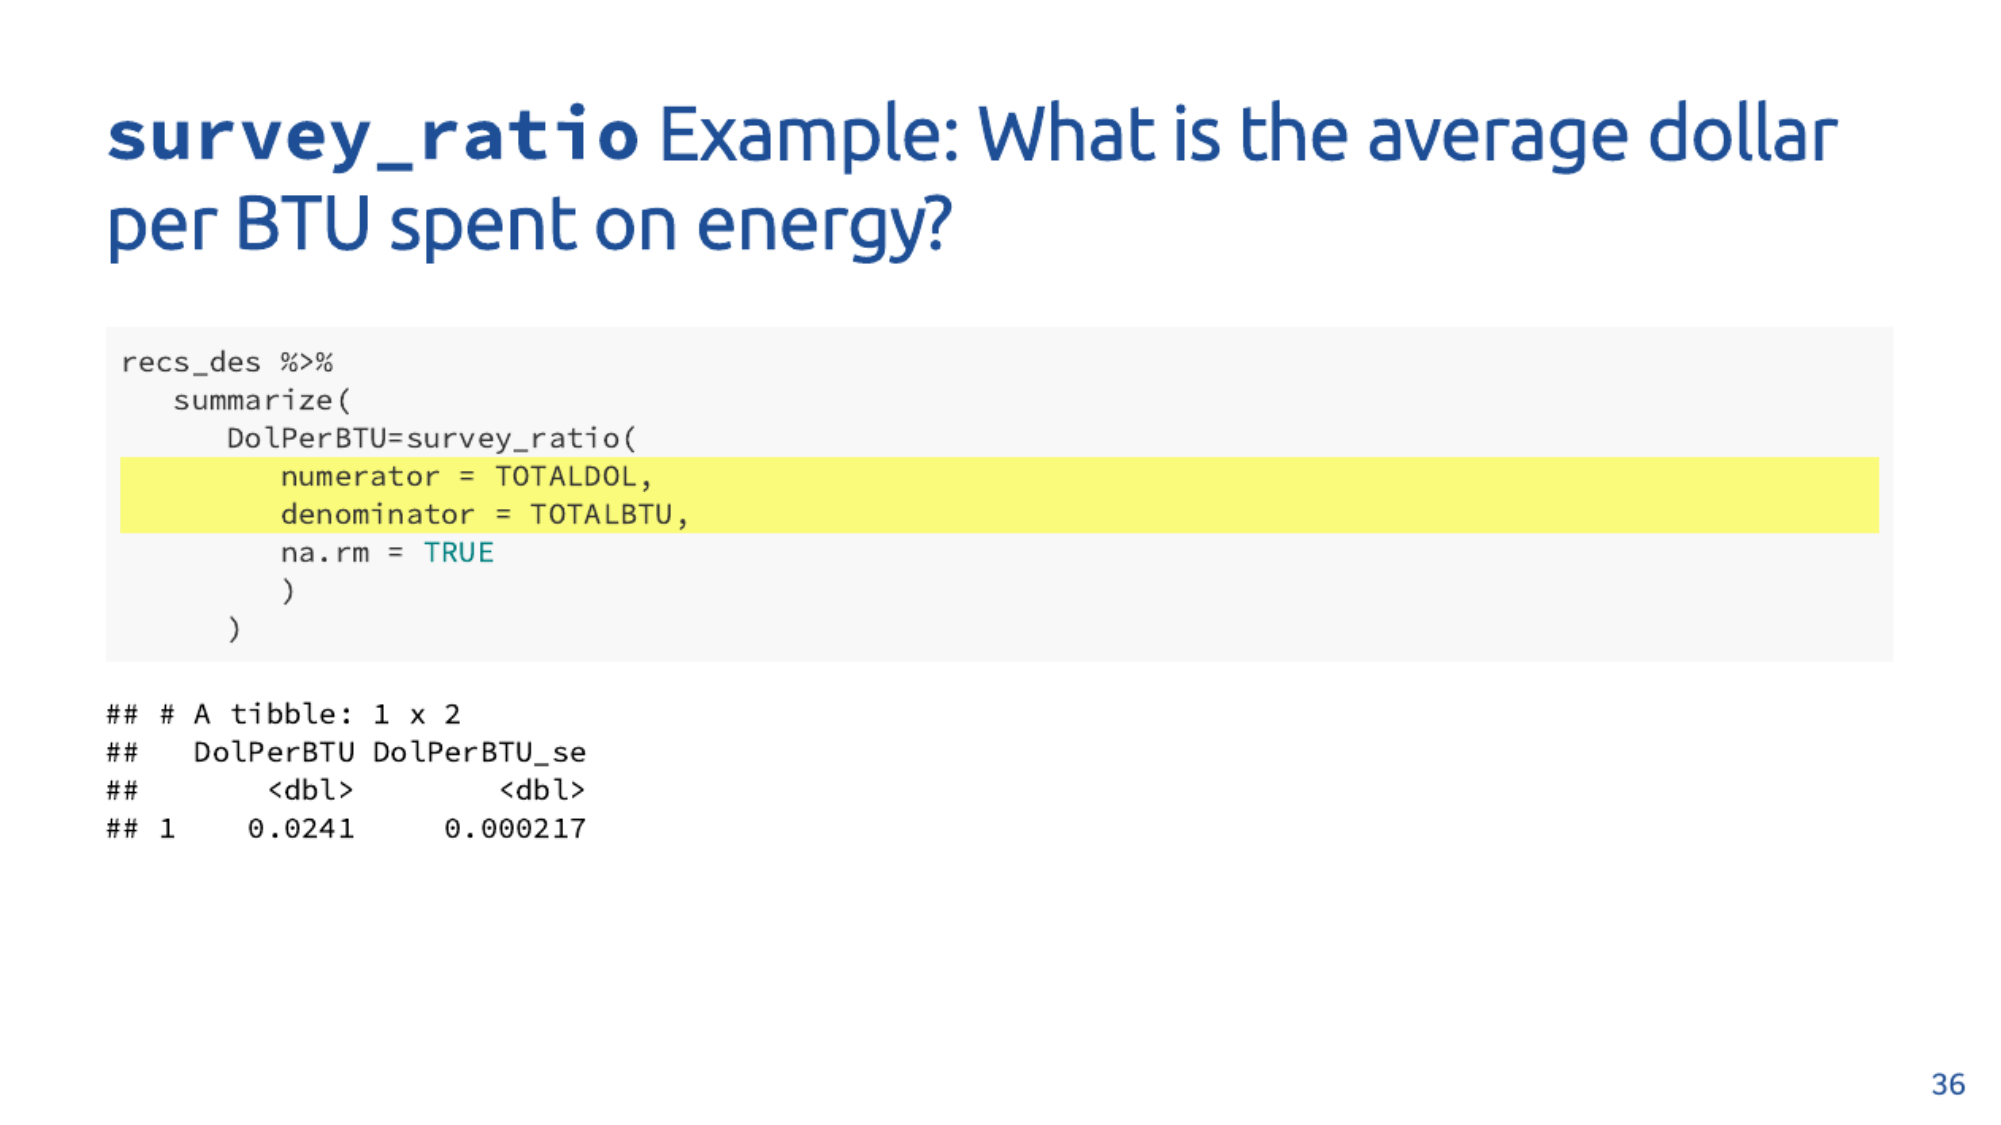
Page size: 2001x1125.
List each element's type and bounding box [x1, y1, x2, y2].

list [0, 0, 2000, 1125]
